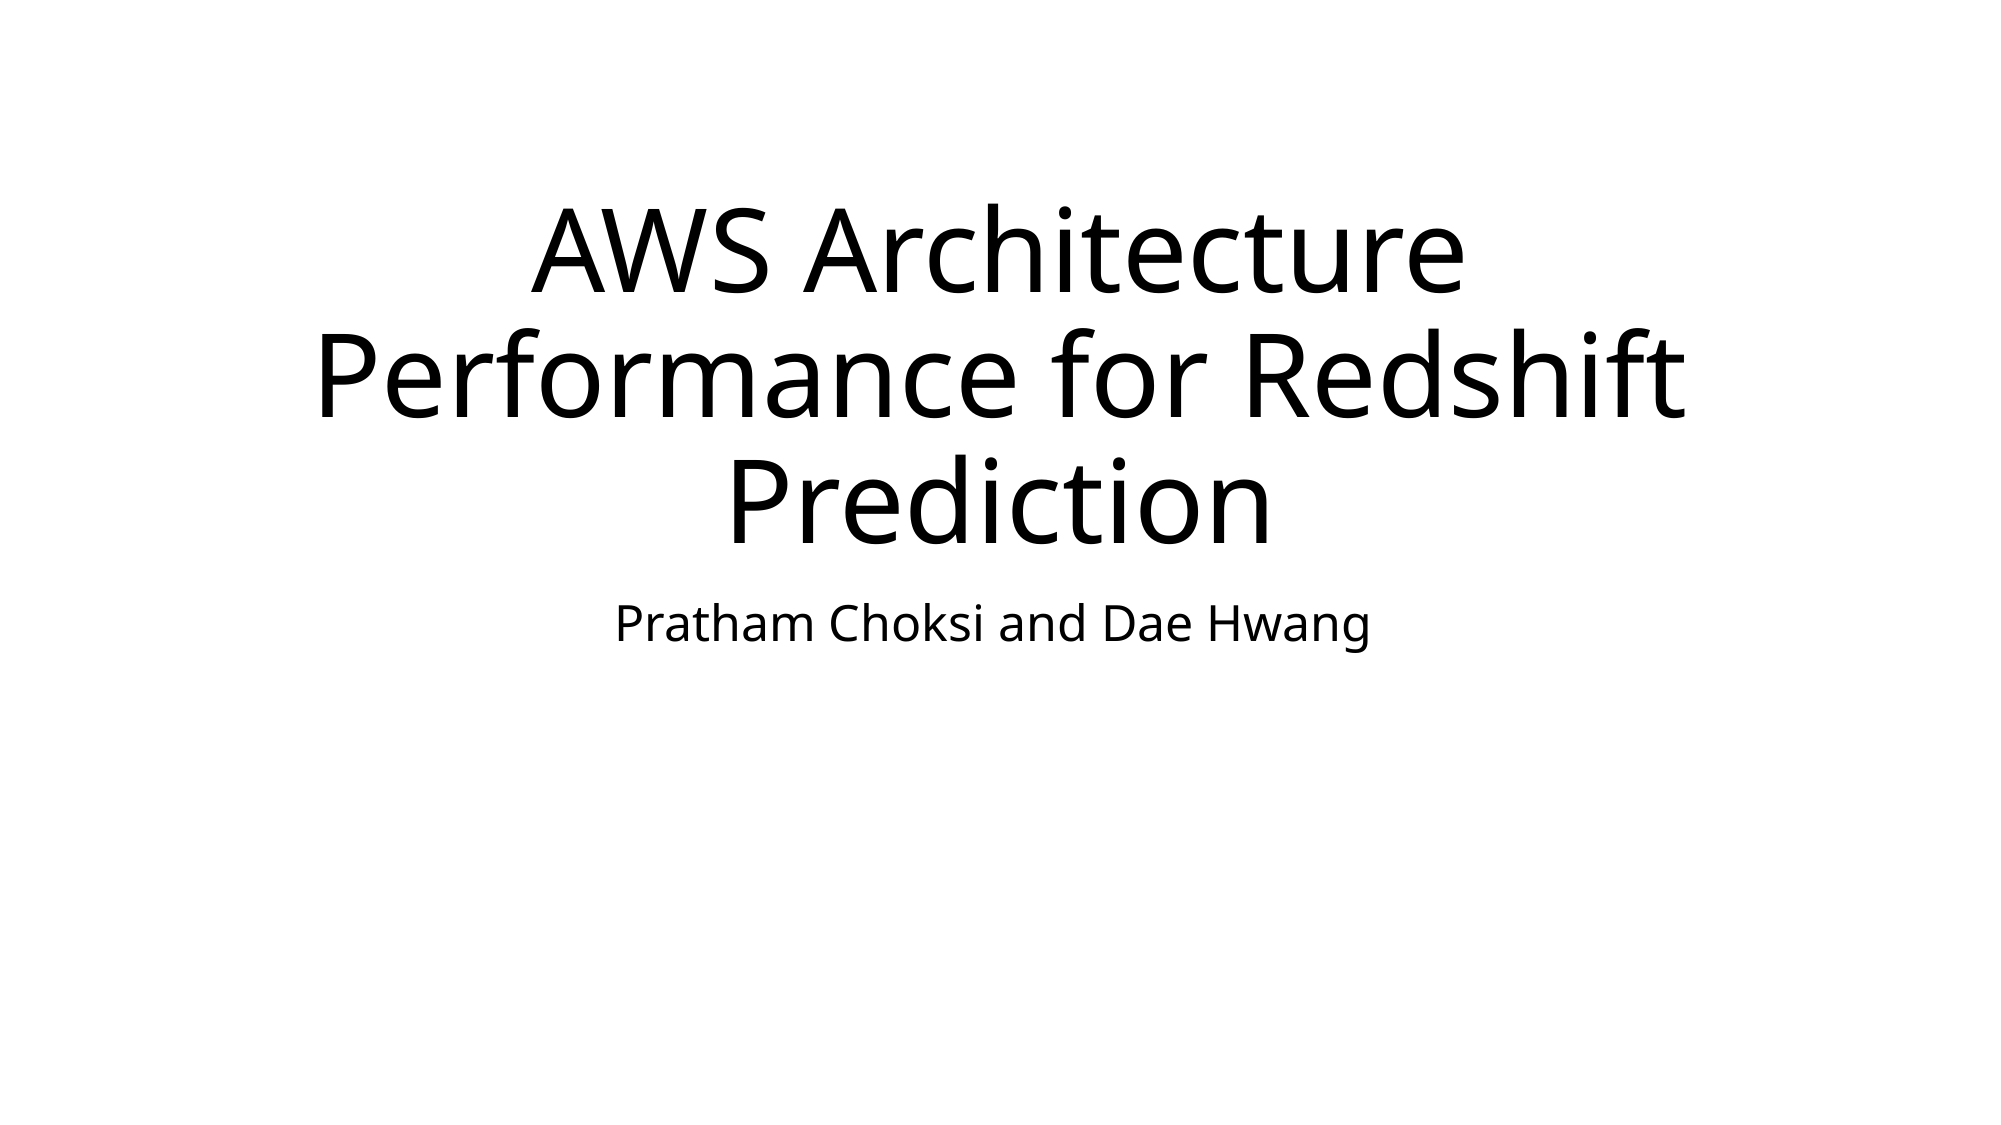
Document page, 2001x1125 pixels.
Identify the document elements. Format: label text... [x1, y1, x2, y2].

title AWS Architecture Performance for Redshift Prediction [249, 184, 1750, 576]
subtitle Pratham Choksi and Dae Hwang [249, 590, 1750, 863]
